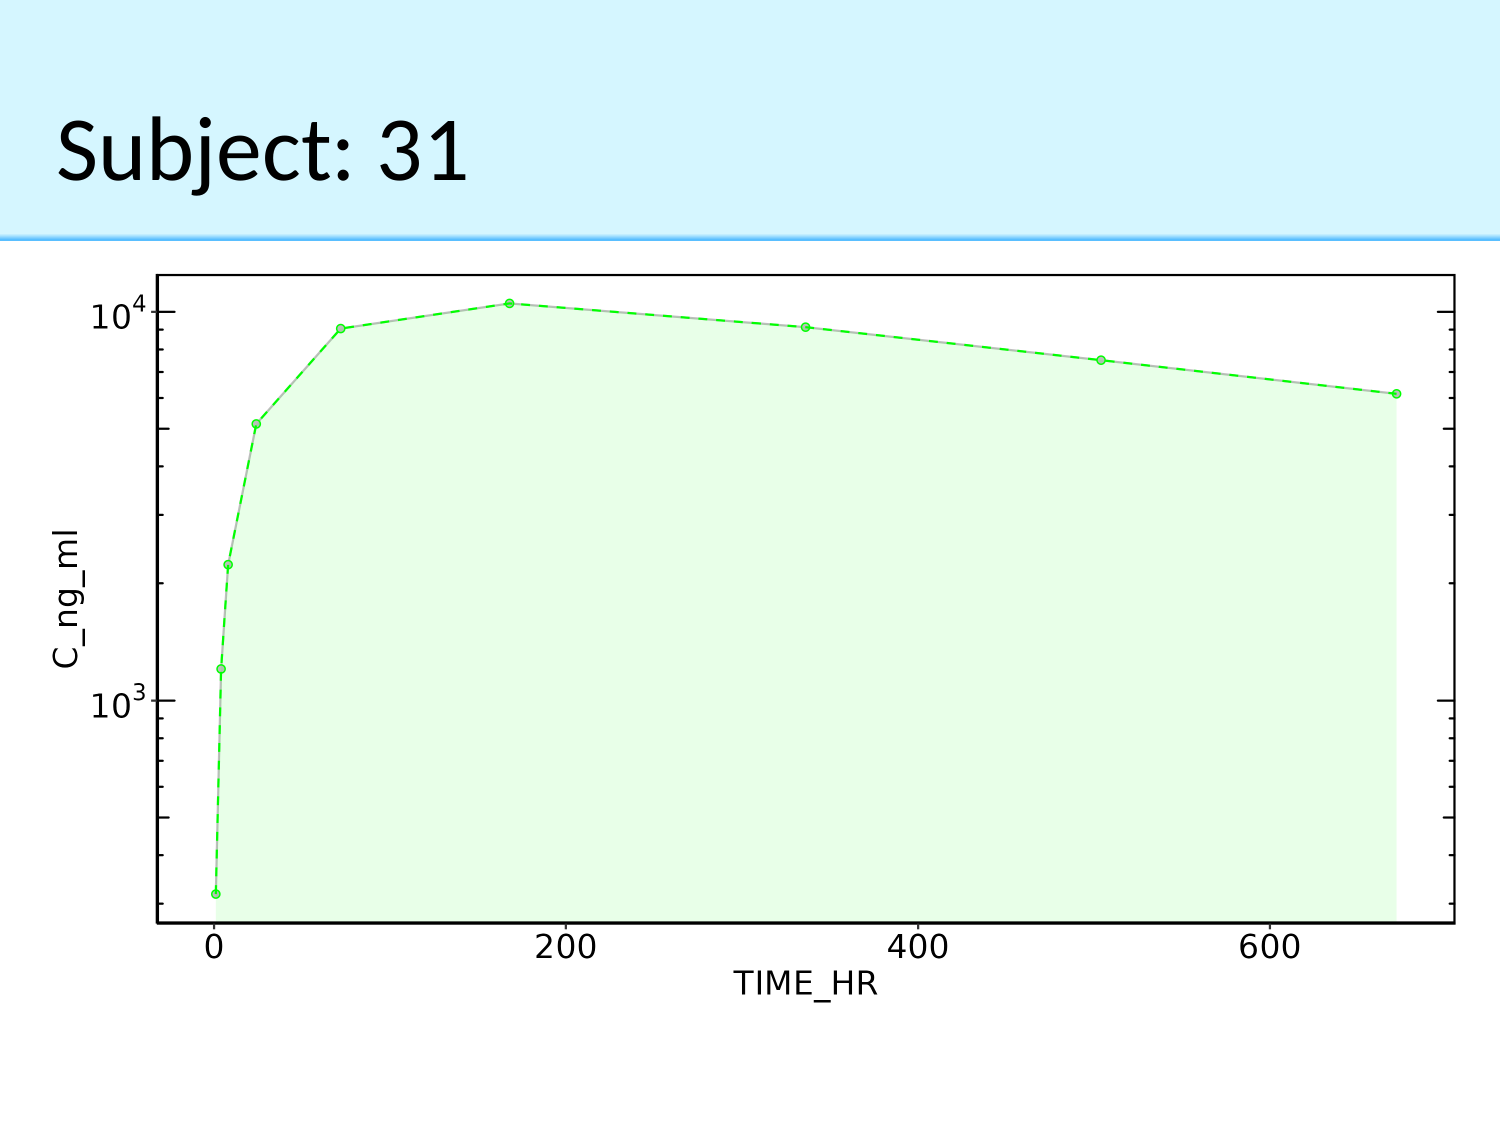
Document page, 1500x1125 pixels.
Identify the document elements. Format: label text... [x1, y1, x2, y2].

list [40, 262, 1467, 1013]
picture [0, 0, 1500, 241]
title Subject: 31 [41, 90, 1459, 206]
